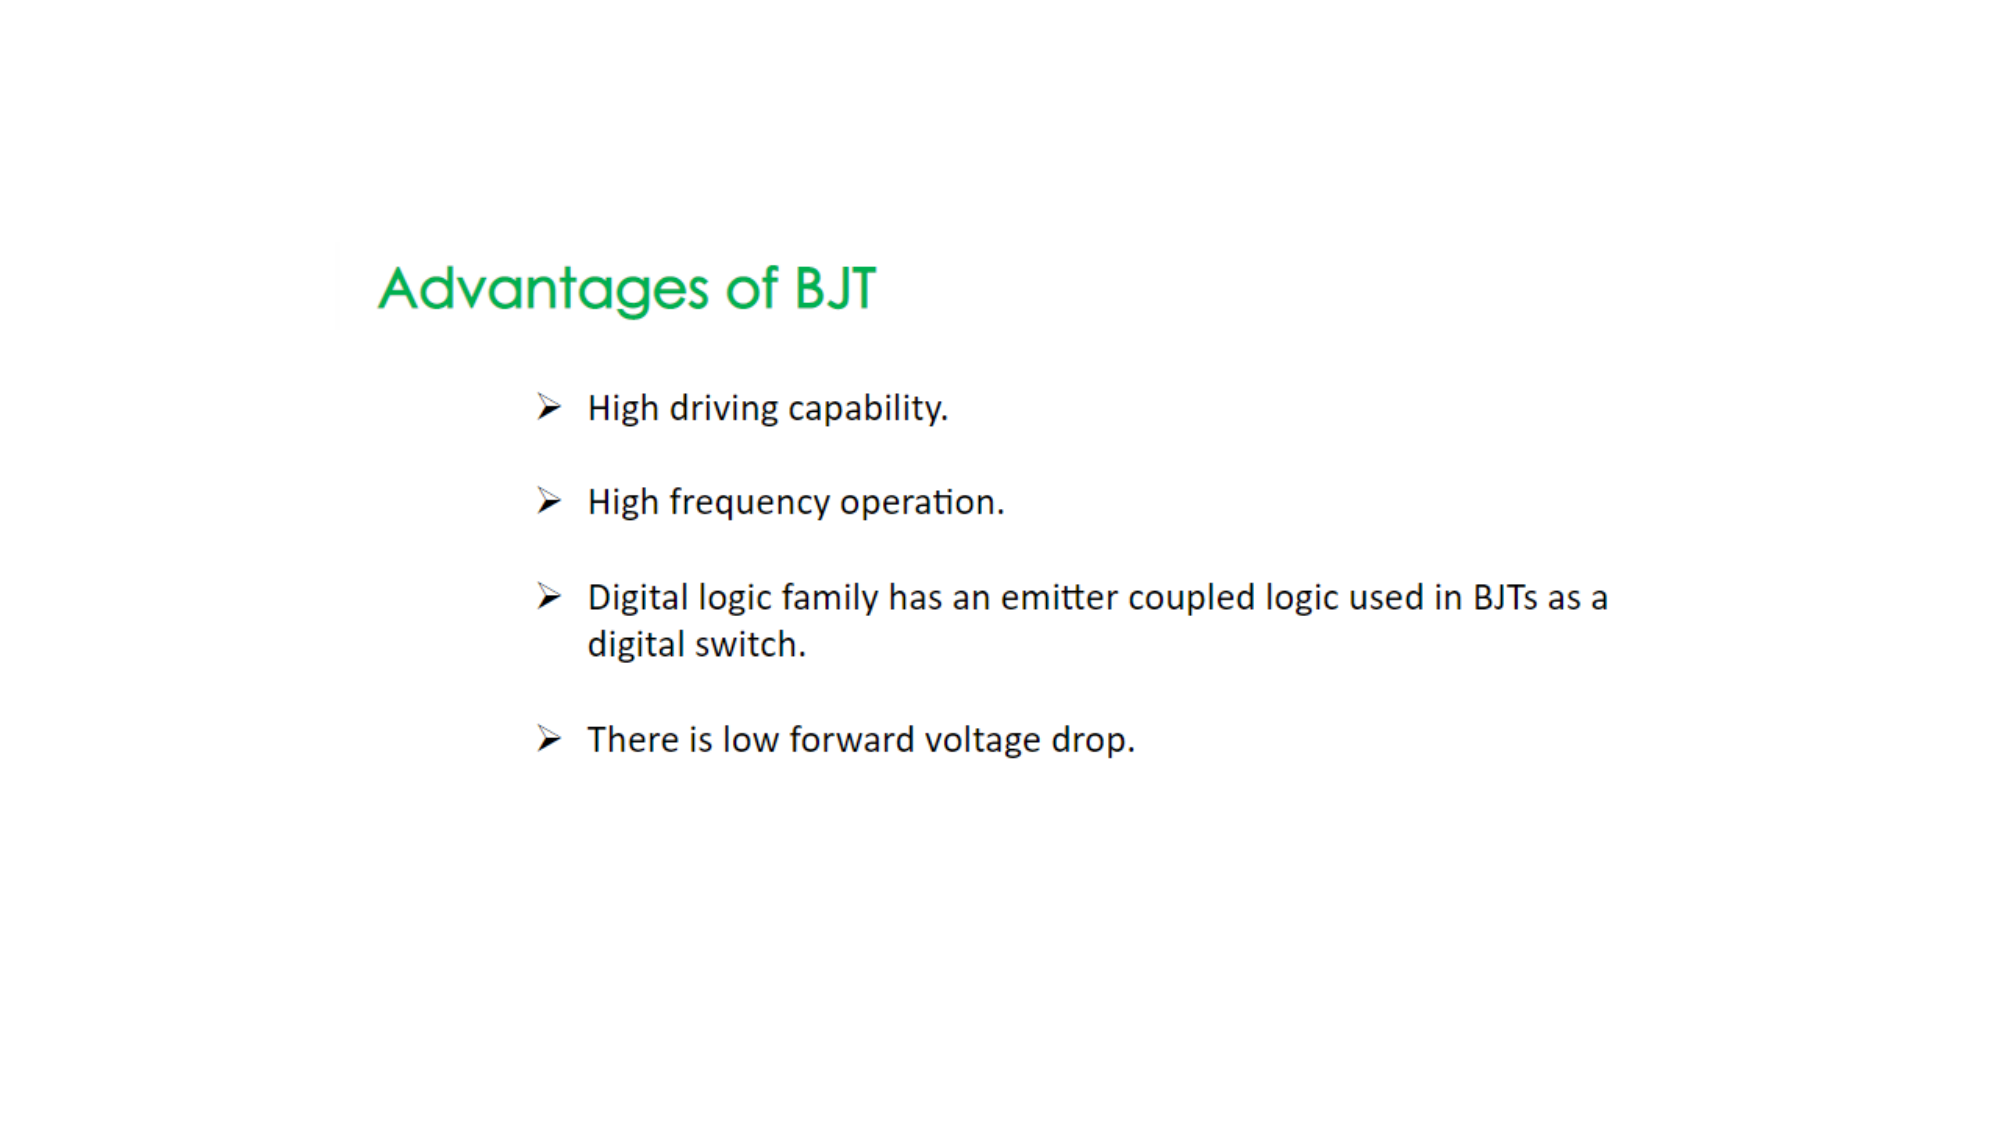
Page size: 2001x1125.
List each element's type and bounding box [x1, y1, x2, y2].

picture [335, 242, 1665, 882]
